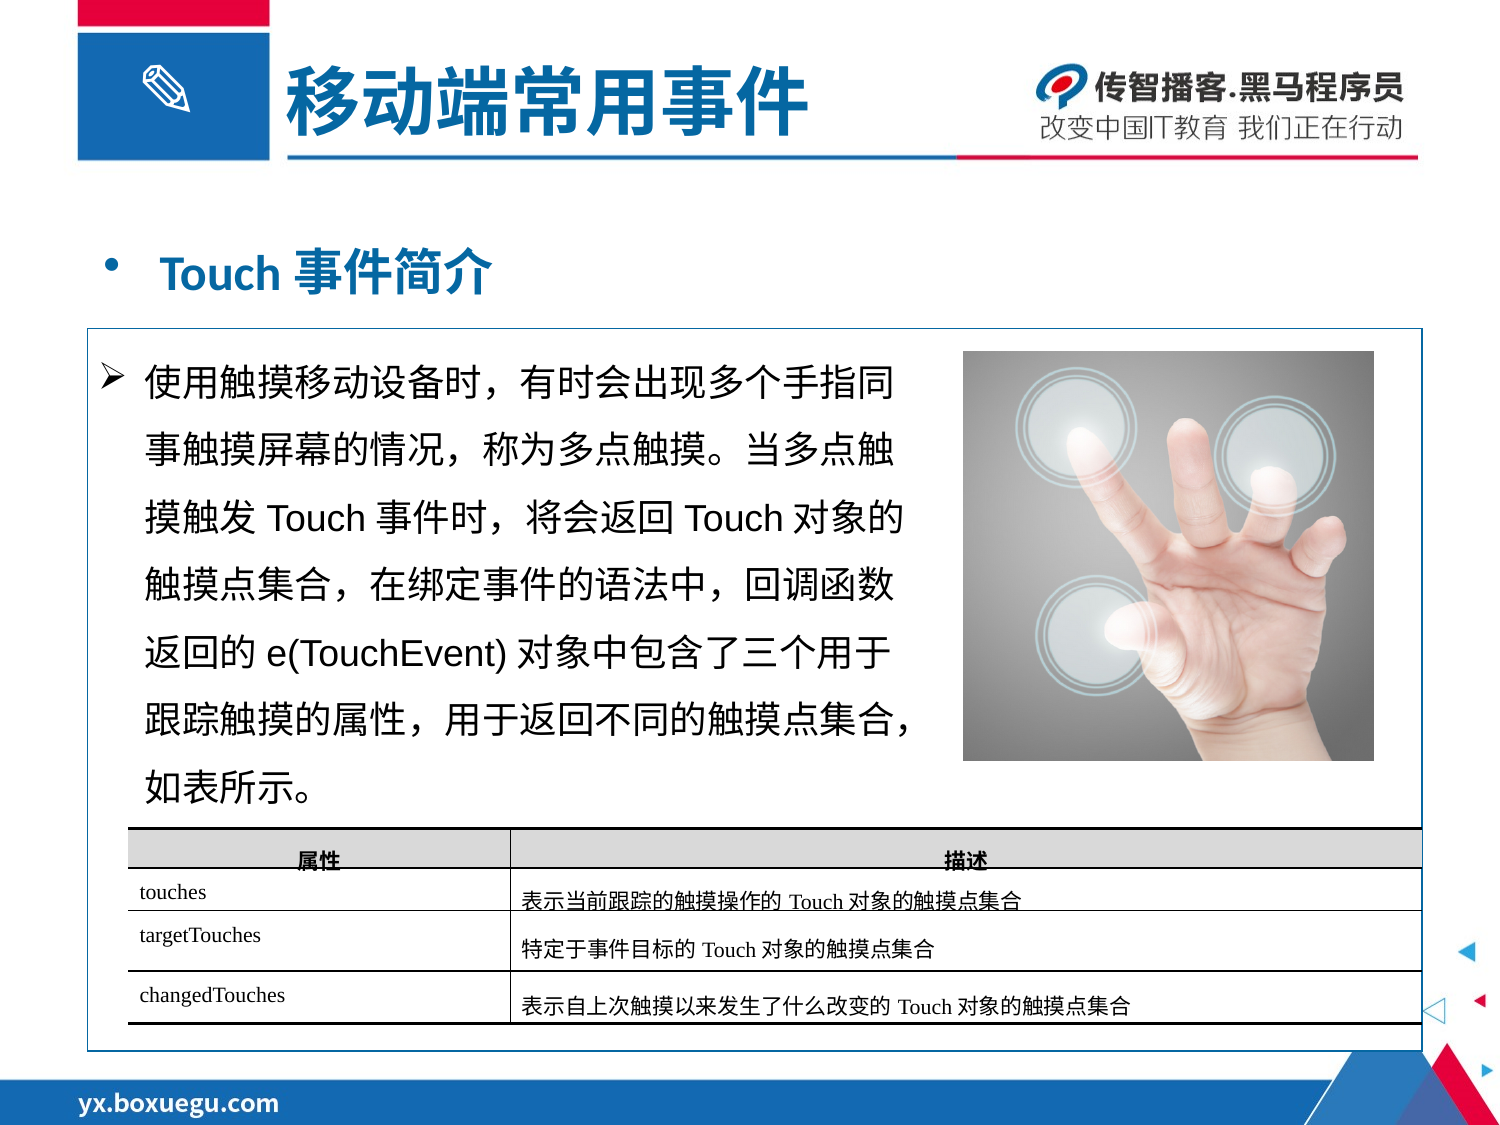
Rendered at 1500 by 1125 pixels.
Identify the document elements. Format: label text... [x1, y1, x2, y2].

table_header 属性 [128, 830, 510, 867]
text_box 使用触摸移动设备时，有时会出现多个手指同事触摸屏幕的情况，称为多点触摸。当多点触摸触发Touch事件时，将会返回Touch对象的触摸点集合，在绑定事件的语法中，回调函数返回的e(TouchEvent)对象中包含了三个用于跟踪触摸的属性，用于返回不同的触摸点集合，如表所示。 [83, 328, 929, 816]
picture [0, 0, 1500, 1125]
text_box [86, 328, 1423, 1052]
table_header 描述 [511, 830, 1422, 867]
table_cell 表示自上次触摸以来发生了什么改变的Touch对象的触摸点集合 [511, 972, 1422, 1022]
table_cell touches [128, 869, 510, 910]
table_cell targetTouches [128, 911, 510, 970]
table_cell changedTouches [128, 972, 510, 1022]
text_box 移动端常用事件 [271, 39, 1499, 159]
text_box Touch事件简介 [88, 203, 509, 308]
table_cell 表示当前跟踪的触摸操作的Touch对象的触摸点集合 [511, 869, 1422, 910]
table_cell 特定于事件目标的Touch对象的触摸点集合 [511, 911, 1422, 970]
